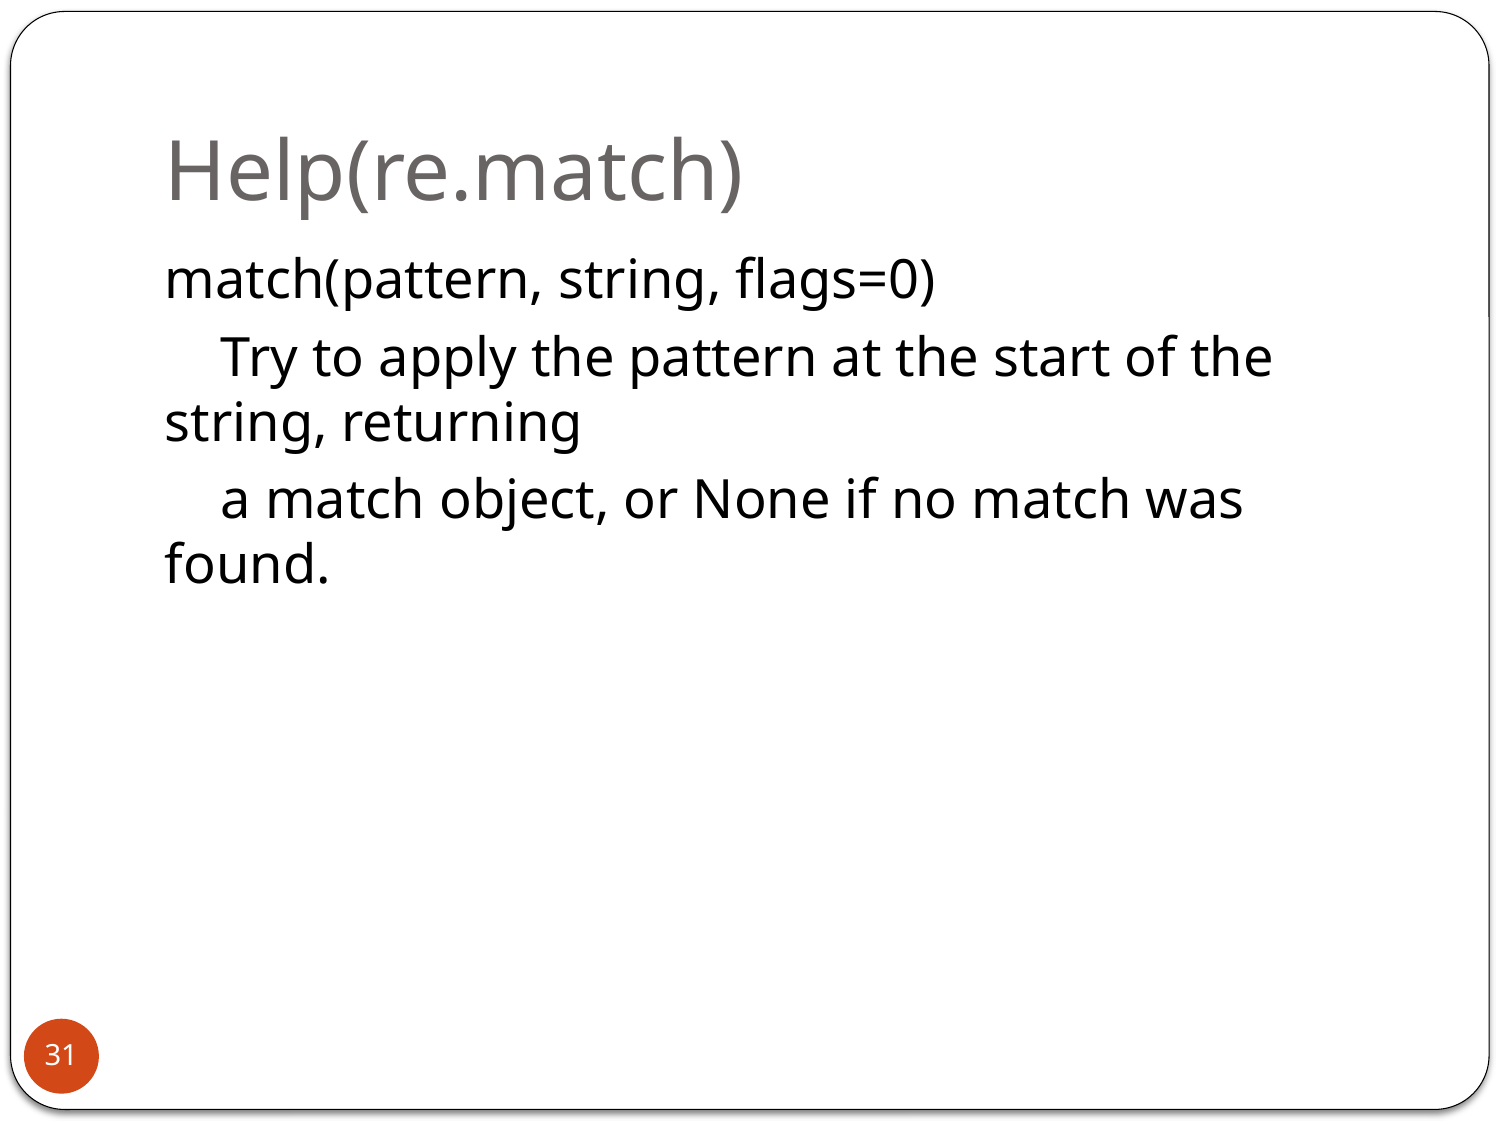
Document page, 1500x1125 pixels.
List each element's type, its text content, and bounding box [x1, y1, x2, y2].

slide_number 31 [23, 1018, 99, 1094]
title Help(re.match) [150, 45, 1425, 233]
list match(pattern, string, flags=0) Try to apply the pattern at the start of the string, returning a match object, or None if no match was found. [150, 237, 1425, 988]
